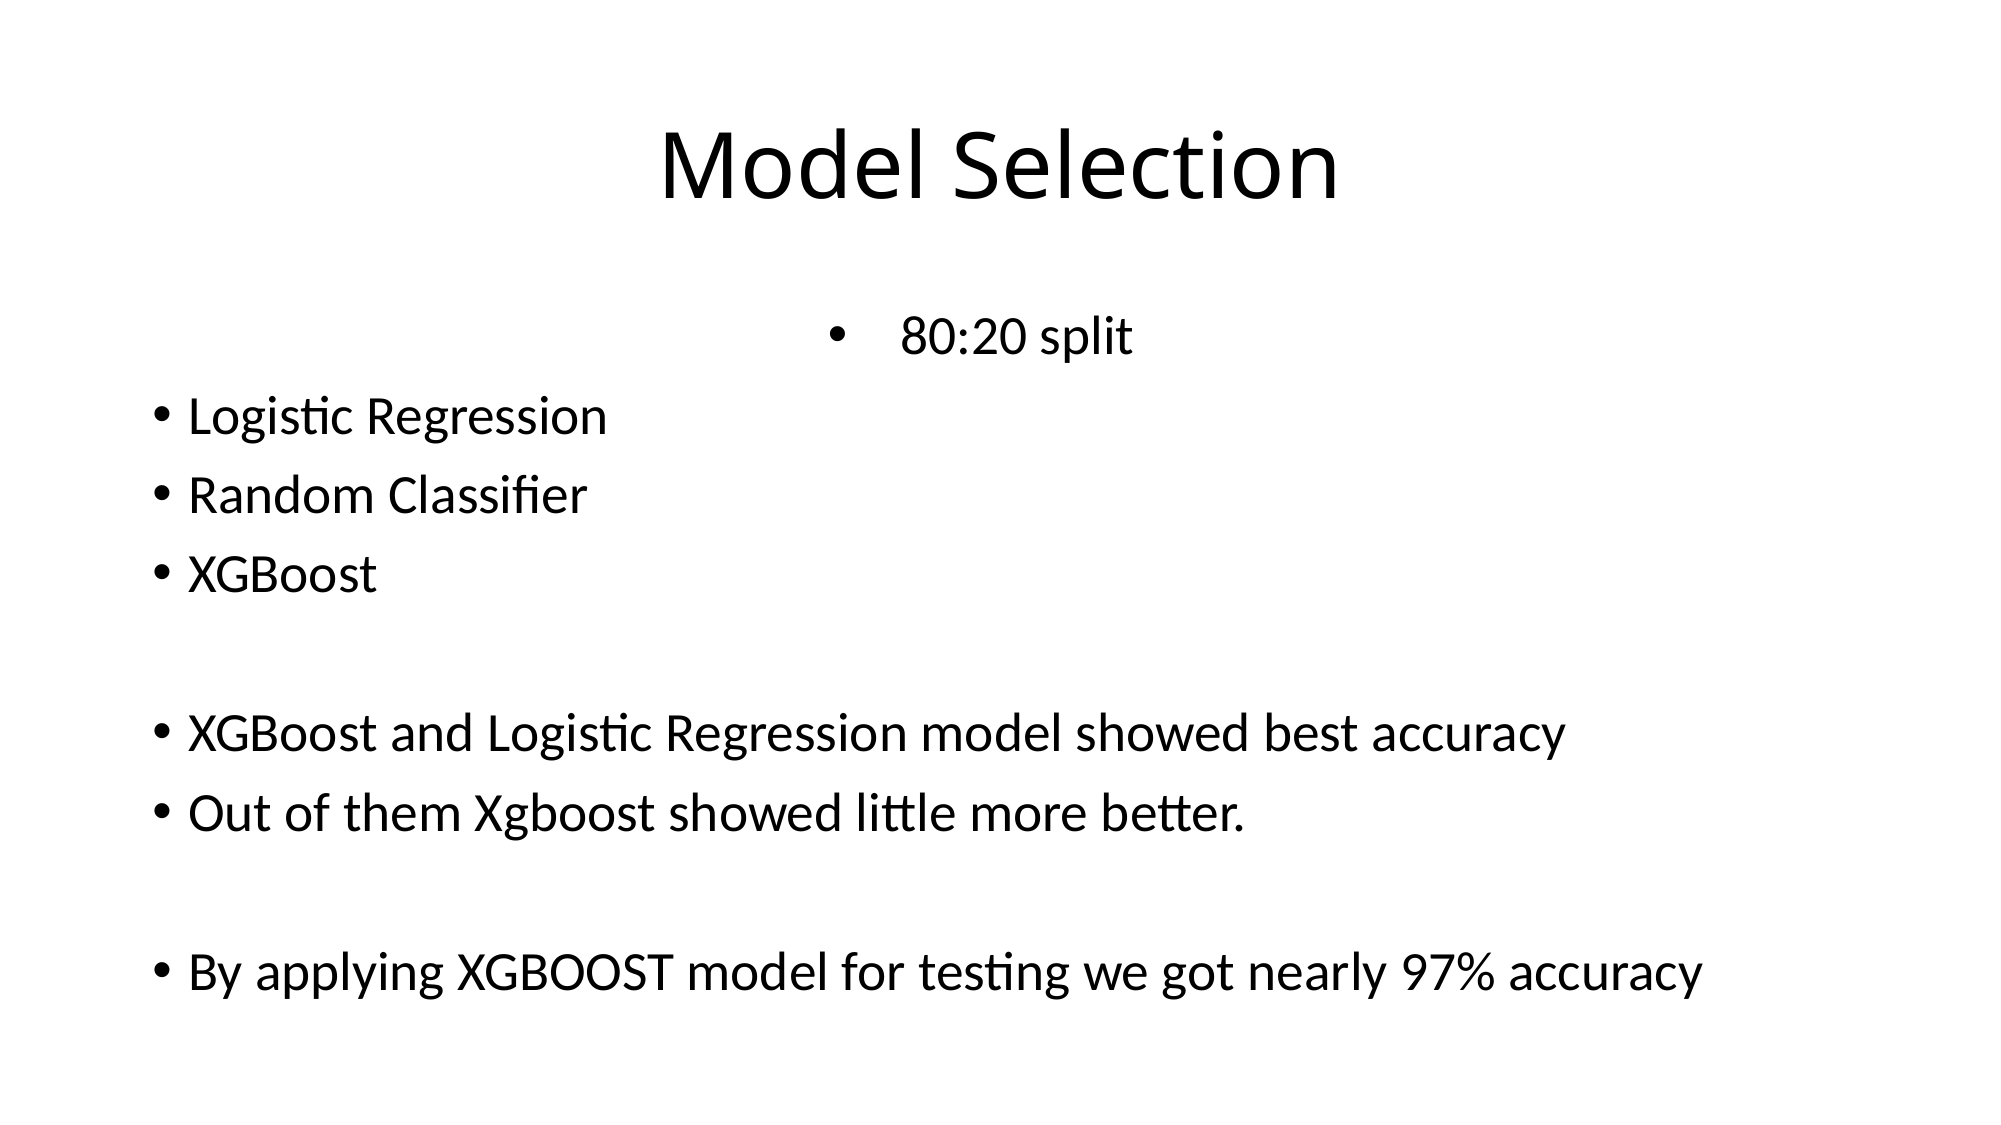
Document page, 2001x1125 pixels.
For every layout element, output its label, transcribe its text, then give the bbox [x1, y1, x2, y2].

title Model Selection [137, 59, 1863, 278]
list 80:20 split Logistic Regression Random Classifier XGBoost XGBoost and Logistic Regression model showed best accuracy Out of them Xgboost showed little more better. By applying XGBOOST model for testing we got nearly 97% accuracy [137, 299, 1863, 1014]
